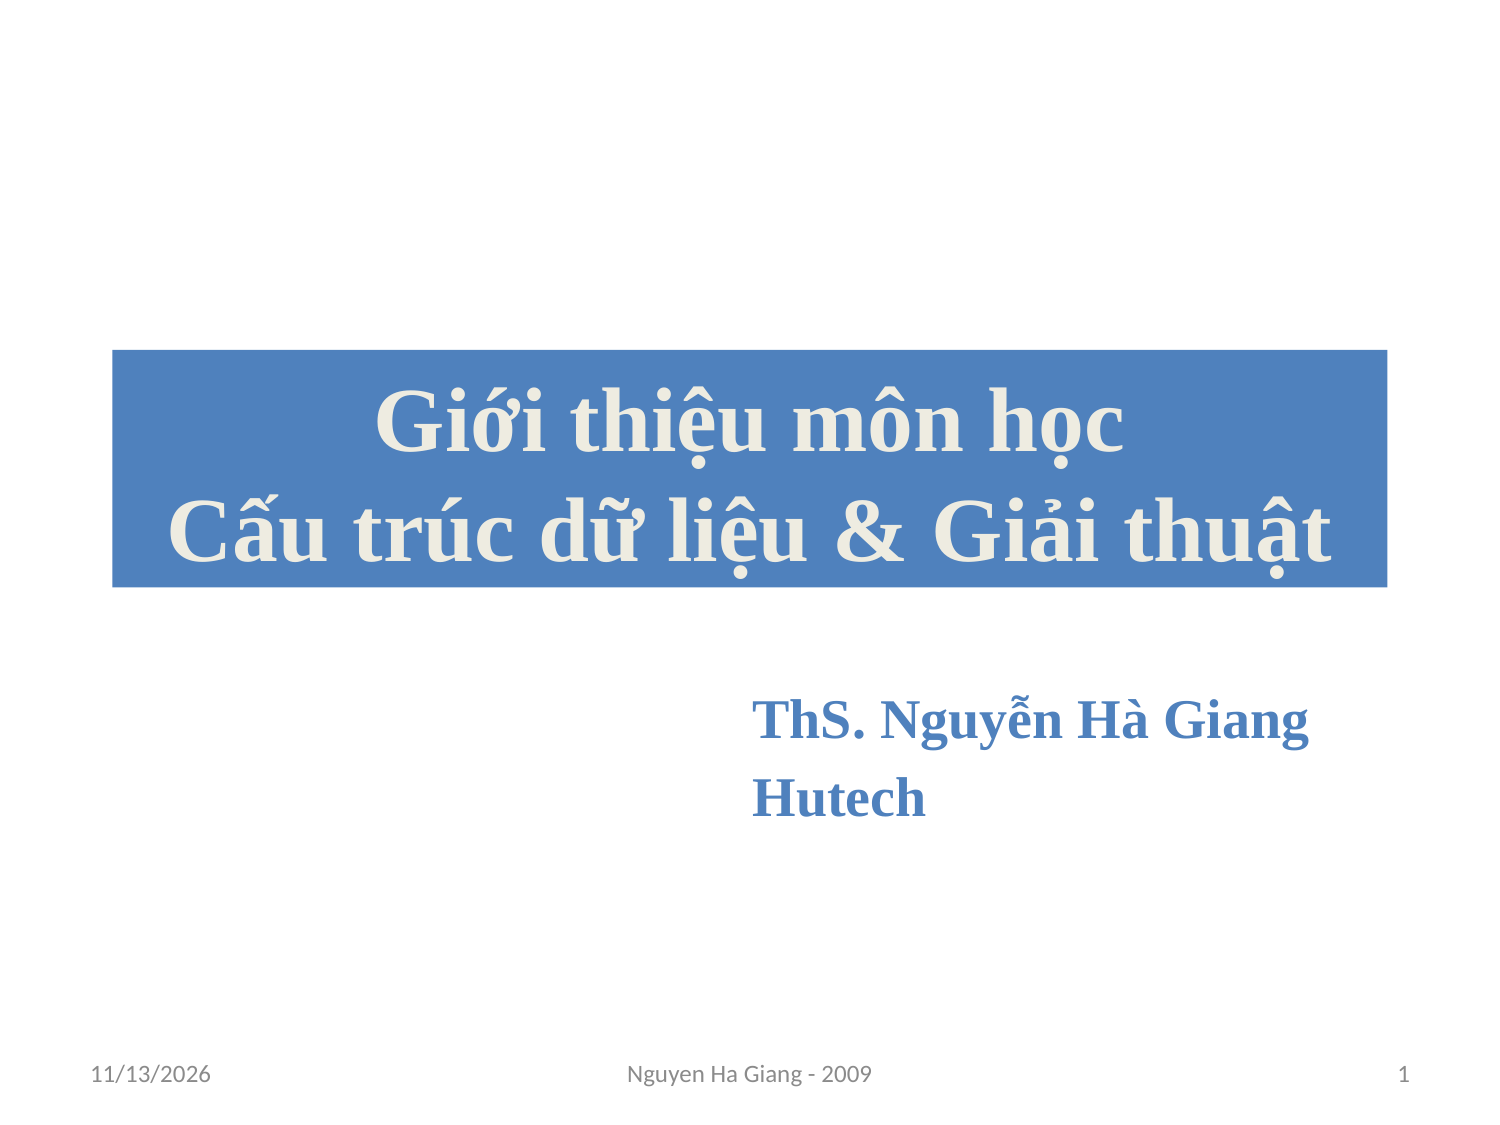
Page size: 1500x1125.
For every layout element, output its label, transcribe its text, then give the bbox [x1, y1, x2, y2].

slide_number 1 [1074, 1042, 1425, 1103]
subtitle ThS. Nguyễn Hà Giang Hutech [737, 675, 1388, 838]
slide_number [75, 1042, 425, 1103]
title Giới thiệu môn học Cấu trúc dữ liệu & Giải thuật [112, 349, 1388, 591]
footer Nguyen Ha Giang - 2009 [512, 1042, 988, 1103]
